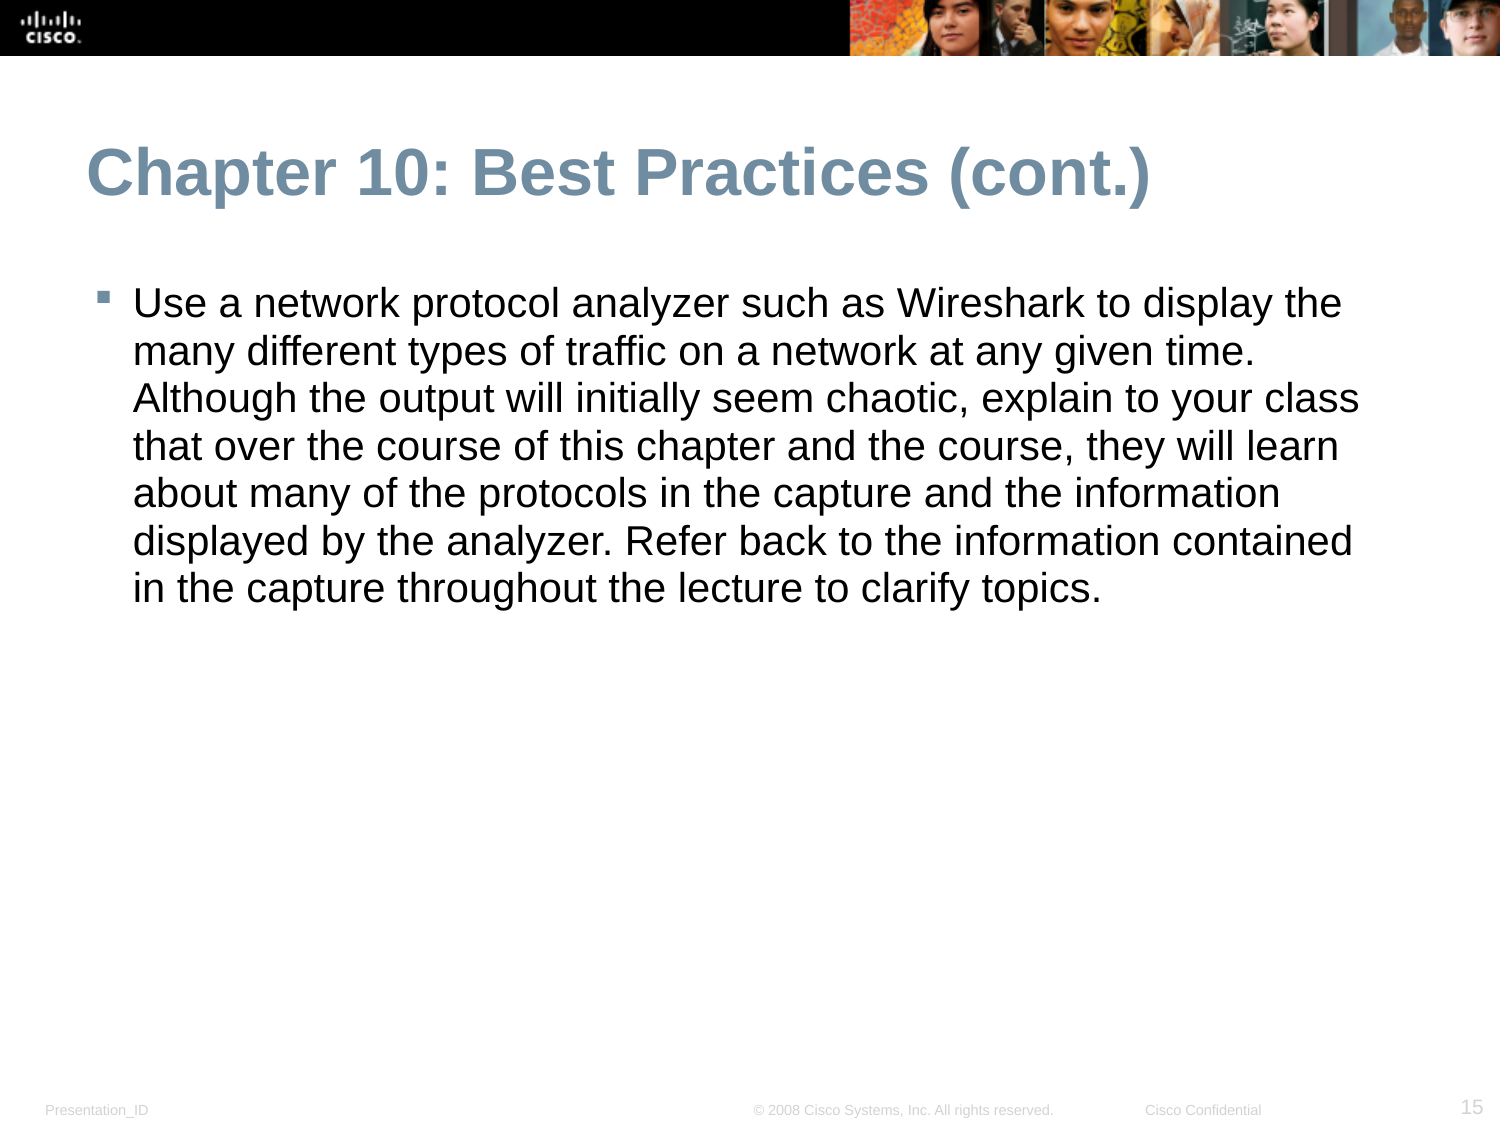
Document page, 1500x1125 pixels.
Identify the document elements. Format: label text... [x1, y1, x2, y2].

picture [0, 0, 1500, 56]
text_box Chapter 10: Best Practices (cont.) [72, 79, 1409, 217]
list Use a network protocol analyzer such as Wireshark to display the many different types of traffic on a network at any given time. Although the output will initially seem chaotic, explain to your class that over the course of this chapter and the course, they will learn about many of the protocols in the capture and the information displayed by the analyzer. Refer back to the information contained in the capture throughout the lecture to clarify topics. [80, 273, 1384, 1031]
